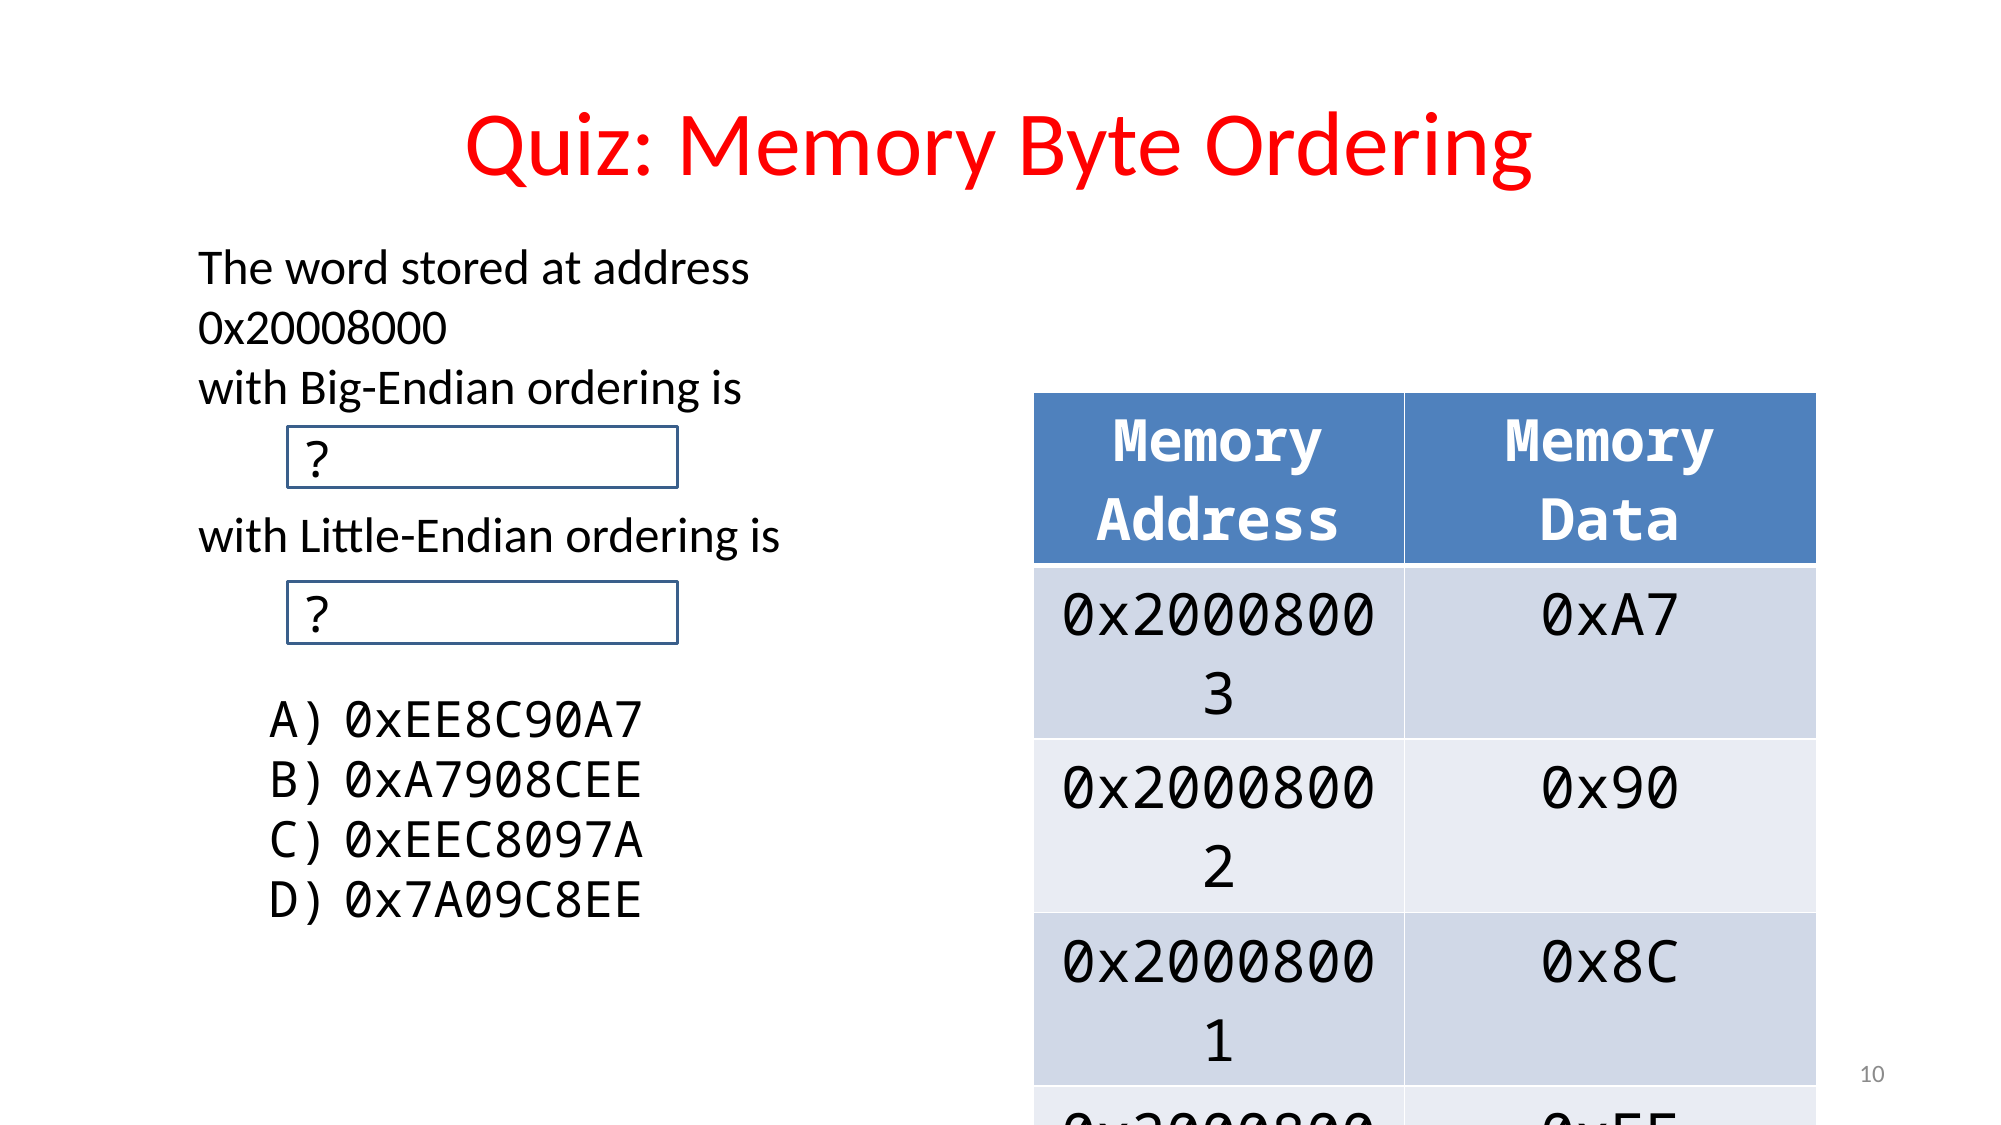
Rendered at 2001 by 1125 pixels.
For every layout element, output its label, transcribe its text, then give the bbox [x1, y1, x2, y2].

text_box The word stored at address 0x20008000 with Big-Endian ordering is [183, 227, 809, 422]
table_cell 0x20008003 [1034, 568, 1404, 738]
table_cell 0xEE [1405, 1087, 1816, 1125]
slide_number 10 [1817, 1042, 1900, 1103]
text_box 0xEE8C90A7 0xA7908CEE 0xEEC8097A 0x7A09C8EE [253, 680, 659, 936]
table_cell 0x20008001 [1034, 913, 1404, 1085]
text_box with Little-Endian ordering is [183, 495, 809, 571]
table_cell 0x20008002 [1034, 740, 1404, 912]
table_header Memory Data [1405, 393, 1816, 563]
text_box ? [287, 581, 678, 644]
text_box ? [287, 426, 678, 488]
title Quiz: Memory Byte Ordering [99, 45, 1900, 233]
table_cell 0xA7 [1405, 568, 1816, 738]
table_cell 0x20008000 [1034, 1087, 1404, 1125]
table_header Memory Address [1034, 393, 1404, 563]
table_cell 0x90 [1405, 740, 1816, 912]
table_cell 0x8C [1405, 913, 1816, 1085]
